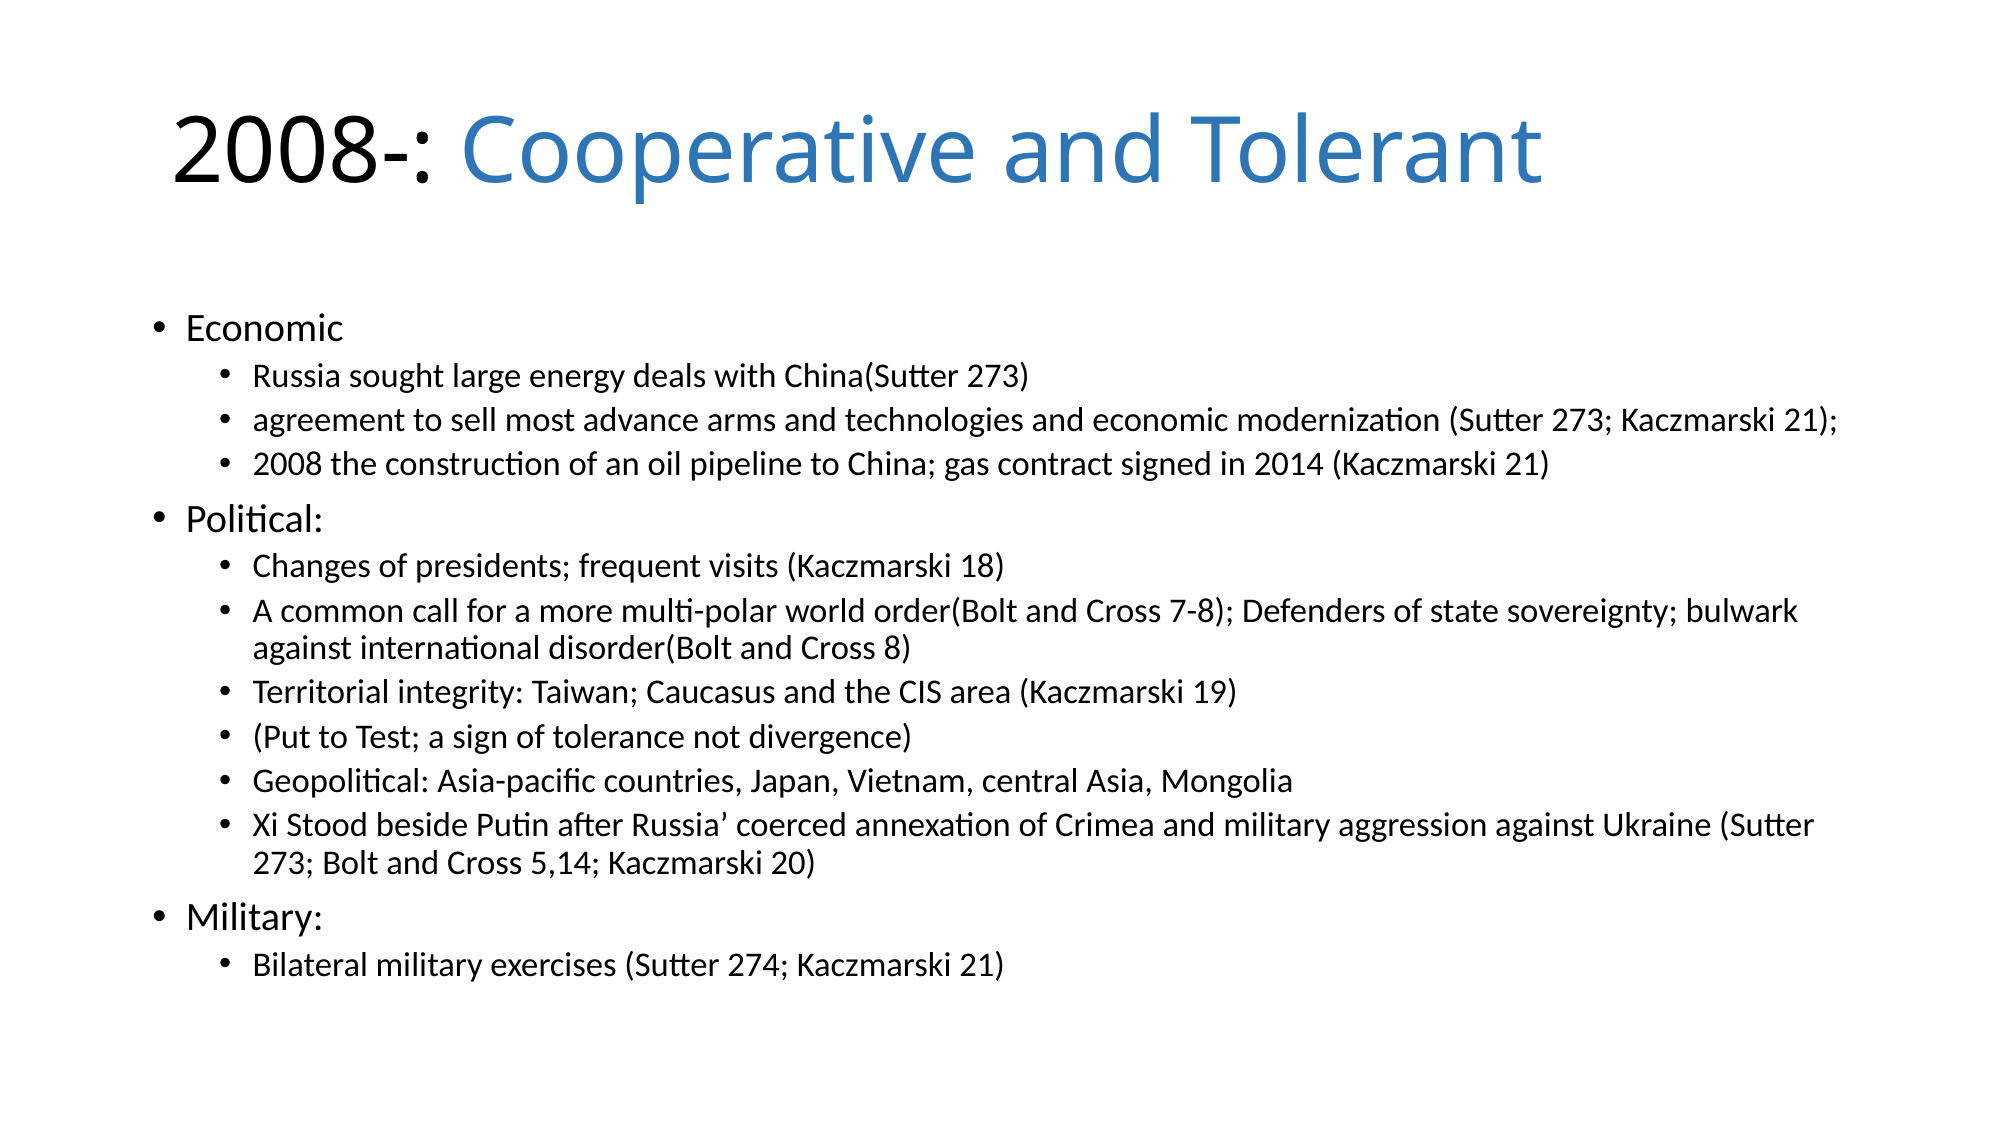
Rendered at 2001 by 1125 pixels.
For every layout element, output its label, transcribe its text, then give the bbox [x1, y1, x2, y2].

list Economic Russia sought large energy deals with China(Sutter 273) agreement to sell most advance arms and technologies and economic modernization (Sutter 273; Kaczmarski 21); 2008 the construction of an oil pipeline to China; gas contract signed in 2014 (Kaczmarski 21) Political: Changes of presidents; frequent visits (Kaczmarski 18) A common call for a more multi-polar world order(Bolt and Cross 7-8); Defenders of state sovereignty; bulwark against international disorder(Bolt and Cross 8) Territorial integrity: Taiwan; Caucasus and the CIS area (Kaczmarski 19) (Put to Test; a sign of tolerance not divergence) Geopolitical: Asia-pacific countries, Japan, Vietnam, central Asia, Mongolia Xi Stood beside Putin after Russia’ coerced annexation of Crimea and military aggression against Ukraine (Sutter 273; Bolt and Cross 5,14; Kaczmarski 20) Military: Bilateral military exercises (Sutter 274; Kaczmarski 21) [137, 299, 1863, 1014]
title 2008-: Cooperative and Tolerant [156, 44, 1608, 262]
